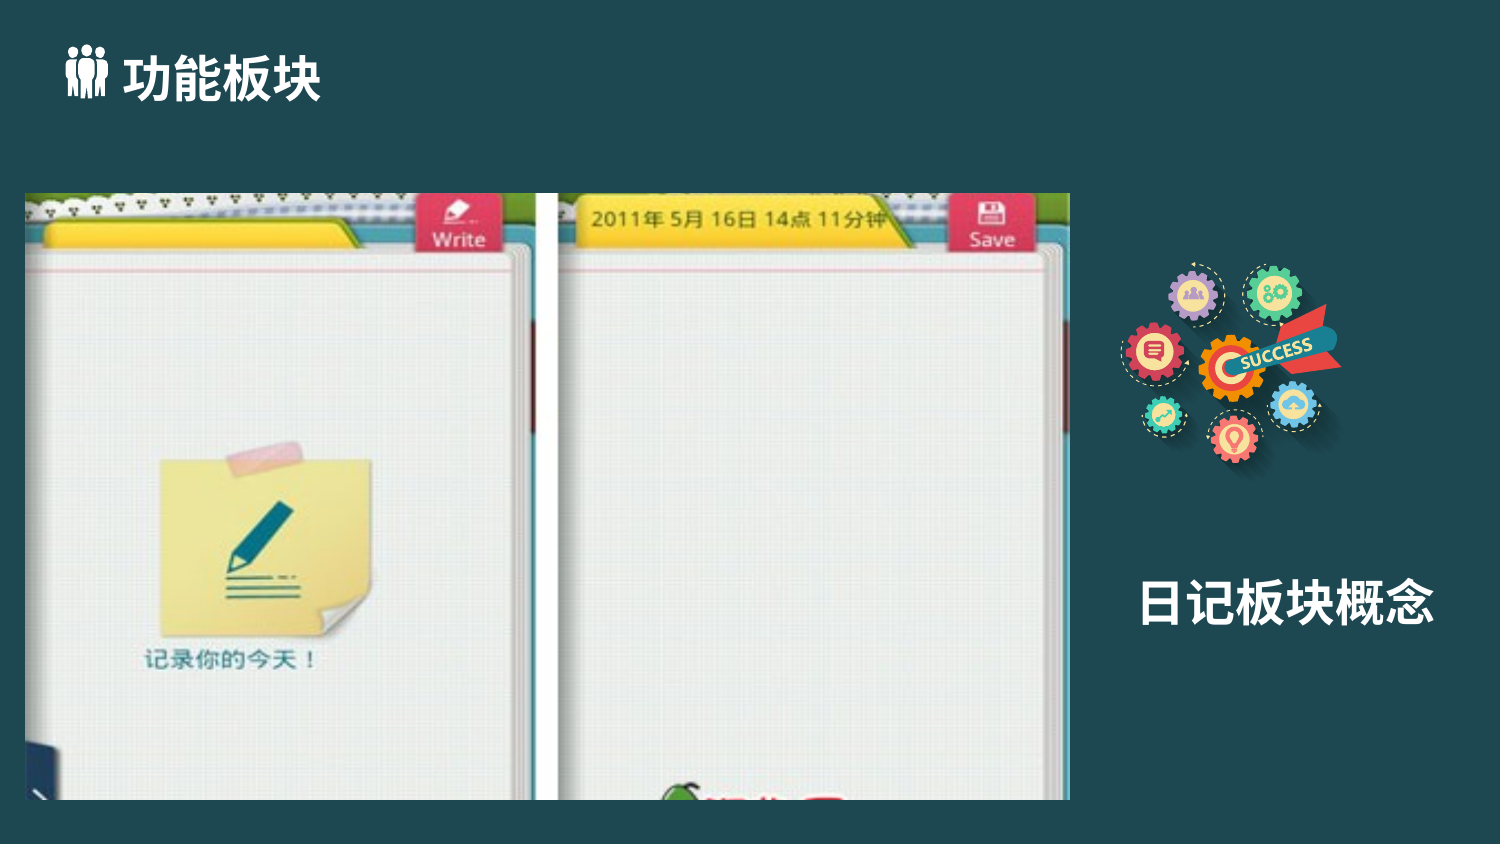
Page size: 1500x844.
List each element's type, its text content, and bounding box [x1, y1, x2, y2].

text_box 日记板块概念 [1120, 564, 1475, 640]
picture [1120, 261, 1345, 482]
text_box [65, 40, 381, 116]
picture [24, 193, 1077, 800]
